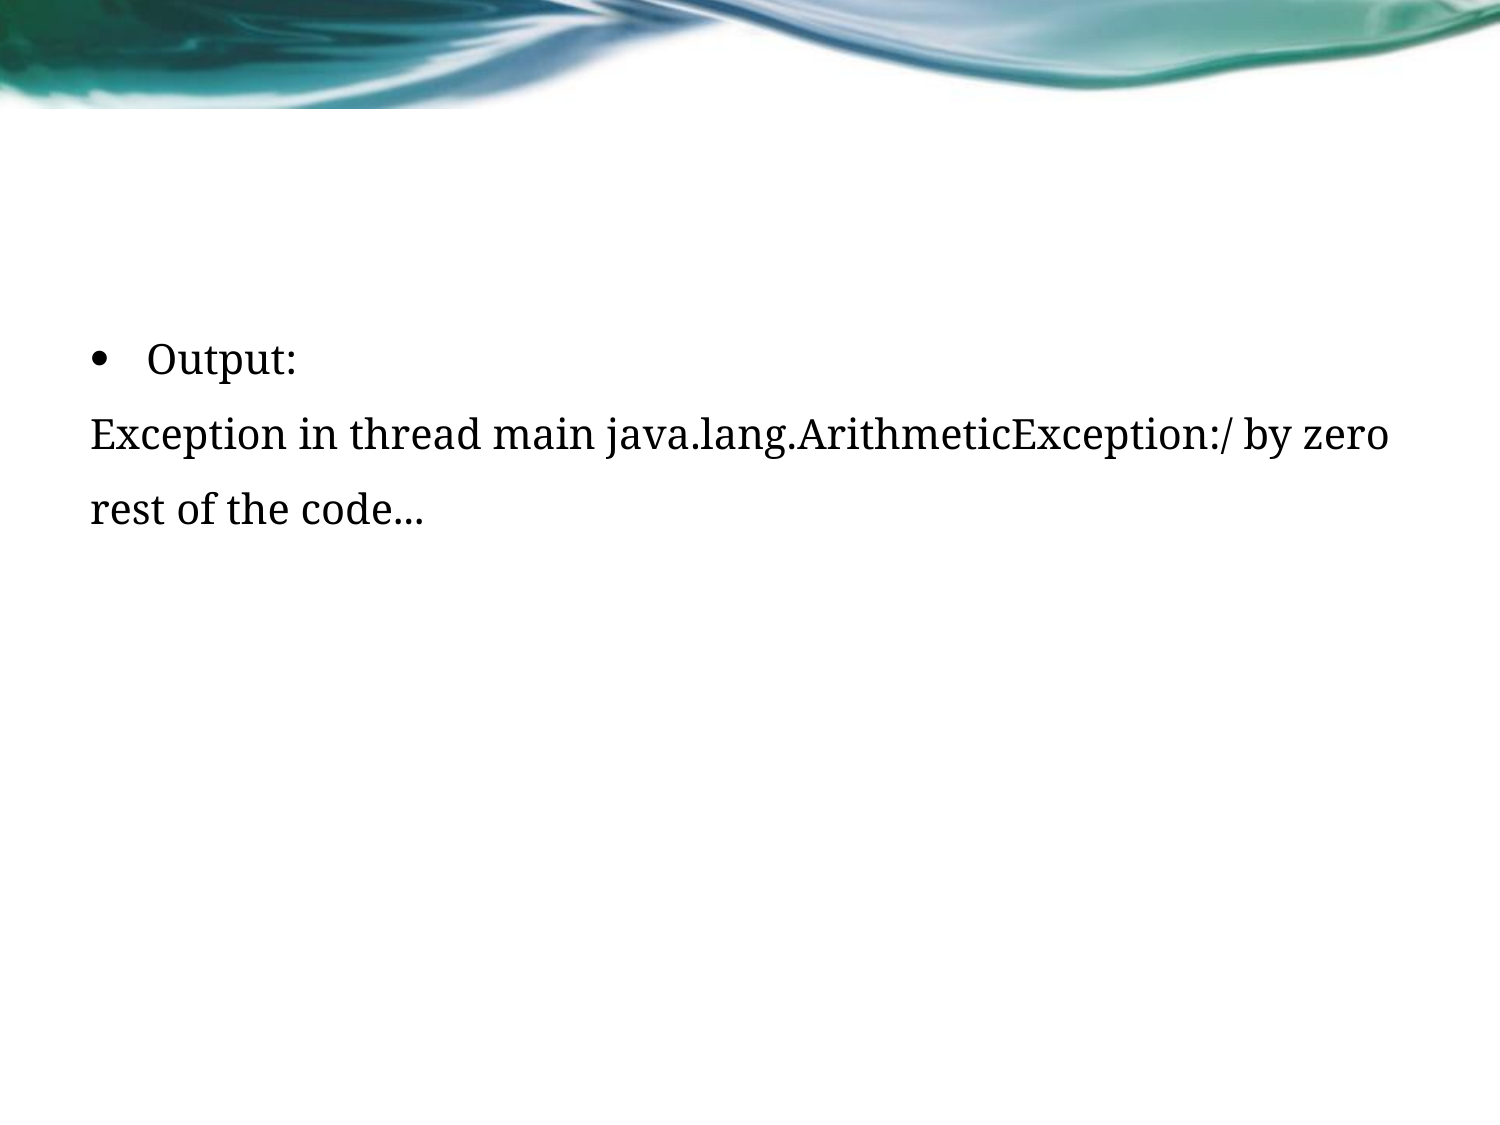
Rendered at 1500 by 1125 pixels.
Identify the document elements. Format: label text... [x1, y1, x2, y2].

list Output: Exception in thread main java.lang.ArithmeticException:/ by zero rest of the code... [75, 299, 1425, 1005]
picture [0, 0, 1500, 109]
